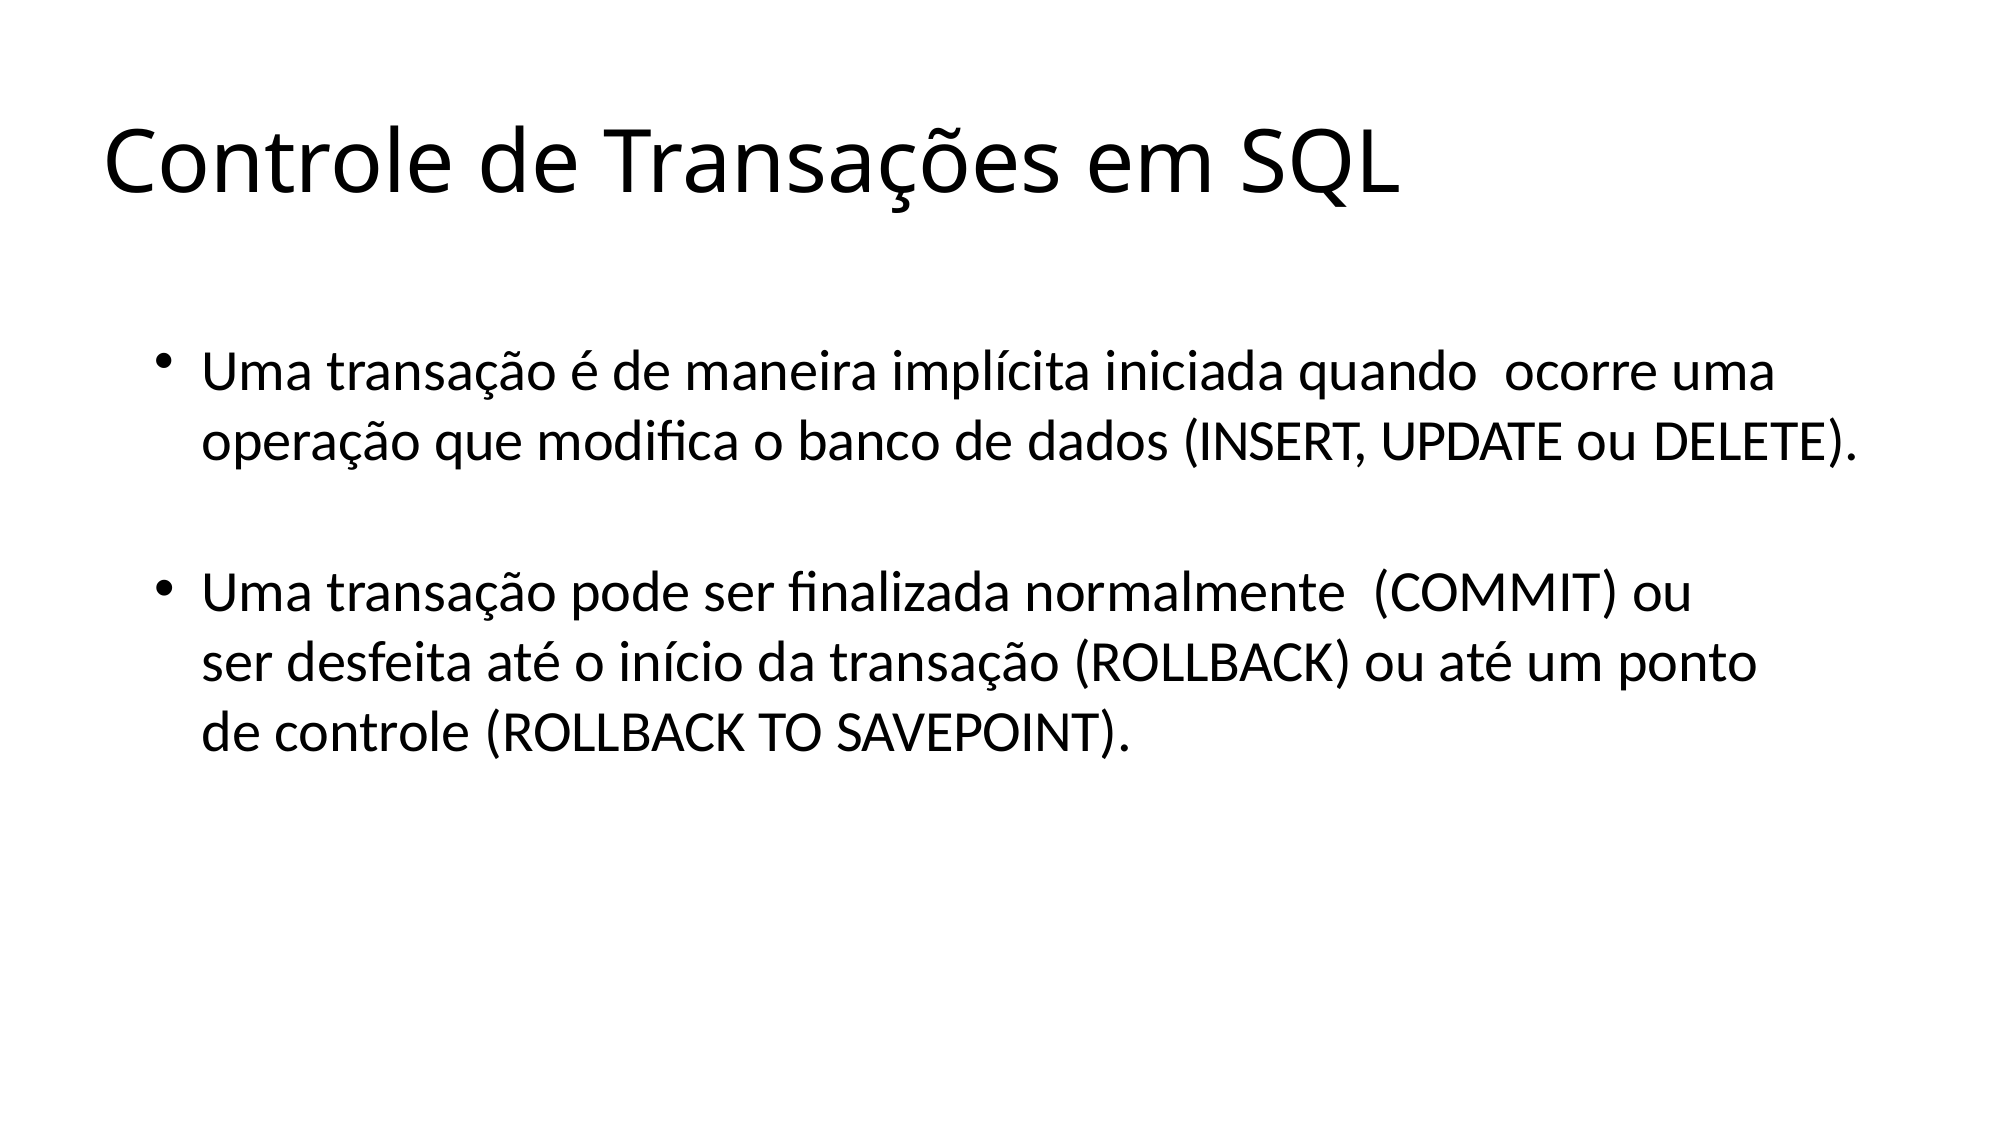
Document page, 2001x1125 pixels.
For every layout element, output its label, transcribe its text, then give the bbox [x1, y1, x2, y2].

text_box Controle de Transações em SQL [99, 103, 1412, 211]
text_box Uma transação é de maneira implícita iniciada quando ocorre uma operação que modifica o banco de dados (INSERT, UPDATE ou DELETE). Uma transação pode ser finalizada normalmente (COMMIT) ou ser desfeita até o início da transação (ROLLBACK) ou até um ponto de controle (ROLLBACK TO SAVEPOINT). [137, 324, 1900, 771]
